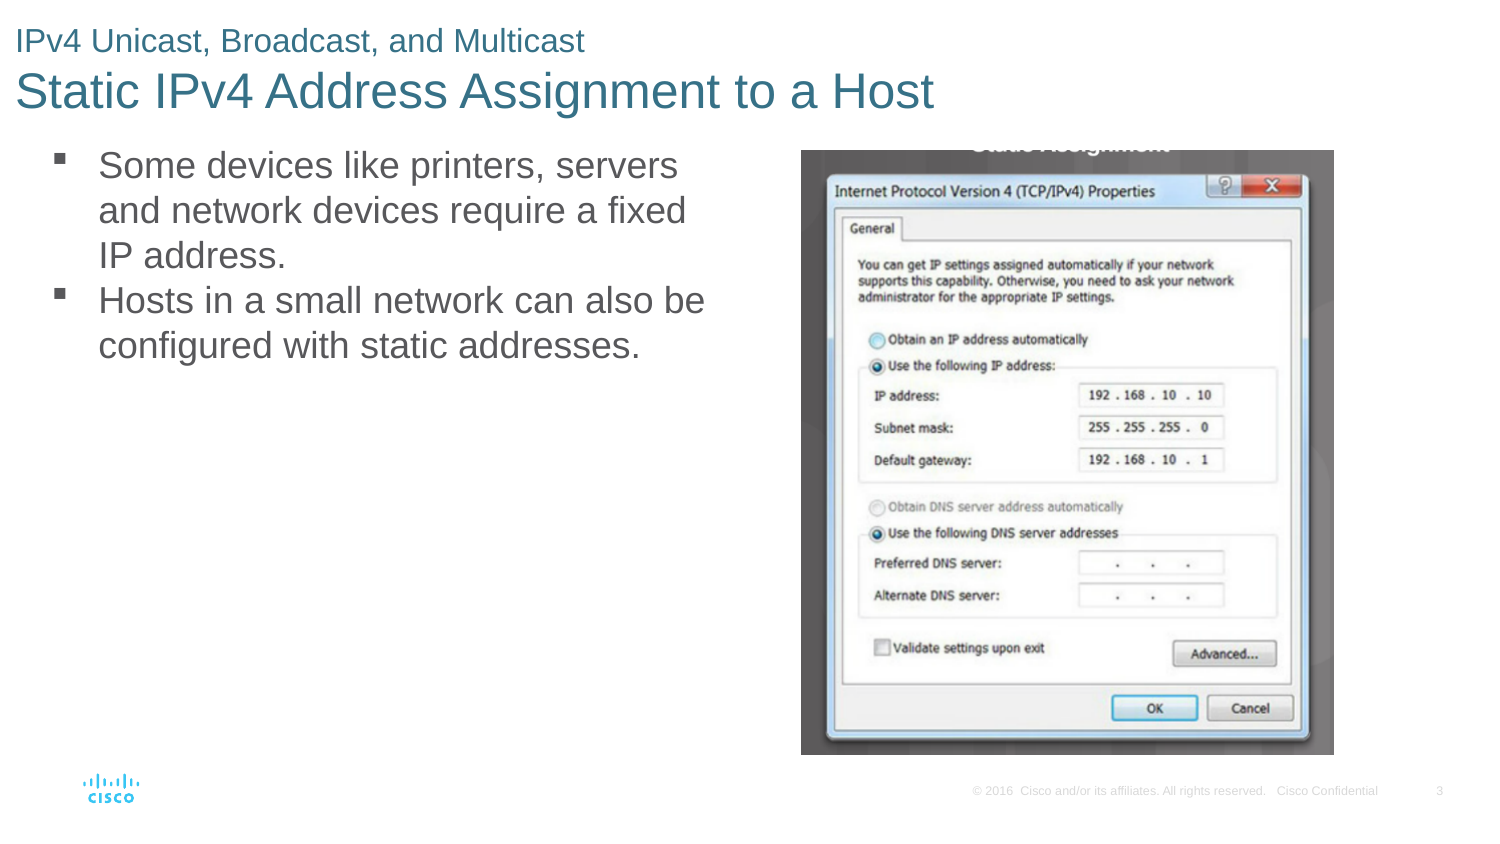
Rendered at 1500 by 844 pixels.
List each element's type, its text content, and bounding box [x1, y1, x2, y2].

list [800, 150, 1334, 756]
text_box Some devices like printers, servers and network devices require a fixed IP address. Hosts in a small network can also be configured with static addresses. [36, 133, 725, 374]
title IPv4 Unicast, Broadcast, and Multicast Static IPv4 Address Assignment to a Host [0, 6, 1500, 131]
